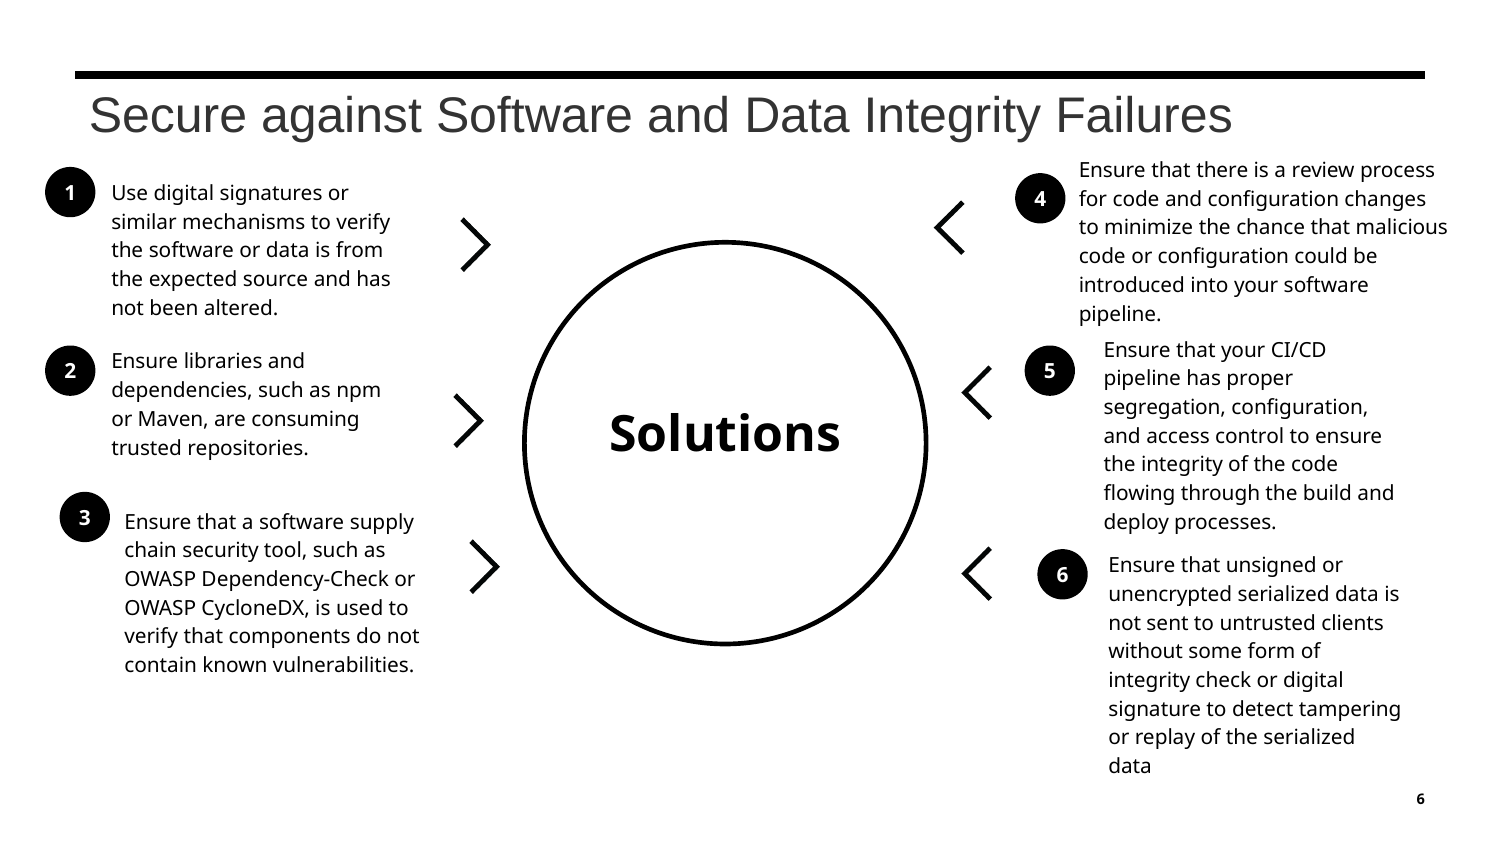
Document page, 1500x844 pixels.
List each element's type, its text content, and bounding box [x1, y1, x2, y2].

picture [921, 337, 1031, 447]
text_box 2 [46, 347, 94, 395]
text_box Ensure that a software supply chain security tool, such as OWASP Dependency-Check or OWASP CycloneDX, is used to verify that components do not contain known vulnerabilities. [124, 497, 446, 738]
text_box 3 [61, 493, 109, 541]
text_box Ensure that there is a review process for code and configuration changes to minimize the chance that malicious code or configuration could be introduced into your software pipeline. [1063, 138, 1466, 341]
text_box Ensure that your CI/CD pipeline has proper segregation, configuration, and access control to ensure the integrity of the code flowing through the build and deploy processes. [1103, 341, 1399, 589]
text_box Use digital signatures or similar mechanisms to verify the software or data is from the expected source and has not been altered. Ensure libraries and dependencies, such as npm or Maven, are consuming trusted repositories. [111, 168, 406, 588]
text_box 5 [1037, 347, 1074, 395]
text_box 1 [46, 168, 94, 216]
picture [894, 173, 1004, 282]
text_box [526, 242, 926, 644]
picture [430, 512, 540, 622]
picture [421, 190, 531, 299]
slide_number ‹#› [1403, 771, 1425, 809]
text_box 6 [1038, 550, 1087, 598]
text_box Solutions [561, 394, 890, 470]
picture [413, 366, 523, 475]
text_box 4 [1016, 174, 1063, 222]
picture [921, 519, 1031, 628]
title Secure against Software and Data Integrity Failures [75, 96, 1238, 191]
text_box Ensure that unsigned or unencrypted serialized data is not sent to untrusted clients without some form of integrity check or digital signature to detect tampering or replay of the serialized data [1108, 540, 1403, 833]
